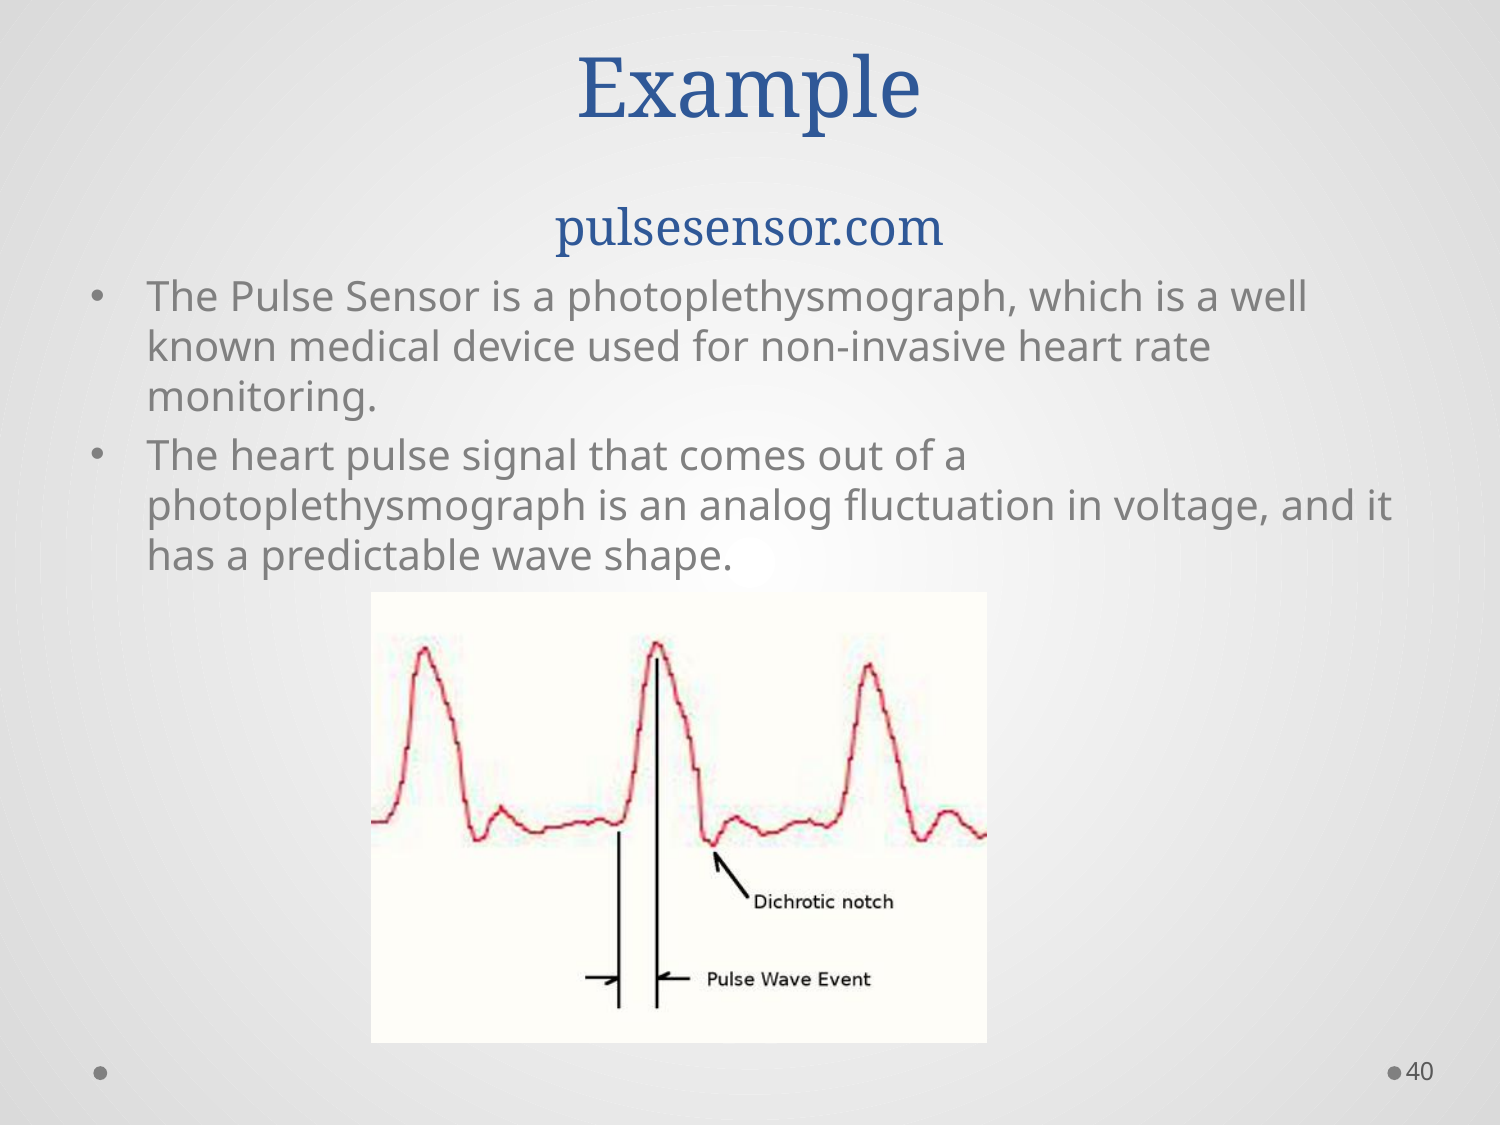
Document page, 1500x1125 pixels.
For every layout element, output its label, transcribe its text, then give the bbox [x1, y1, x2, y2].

list The Pulse Sensor is a photoplethysmograph, which is a well known medical device used for non-invasive heart rate monitoring. The heart pulse signal that comes out of a photoplethysmograph is an analog fluctuation in voltage, and it has a predictable wave shape. [75, 262, 1425, 1005]
picture [371, 591, 987, 1043]
slide_number 40 [1401, 1042, 1494, 1103]
title Example pulsesensor.com [75, 0, 1425, 262]
